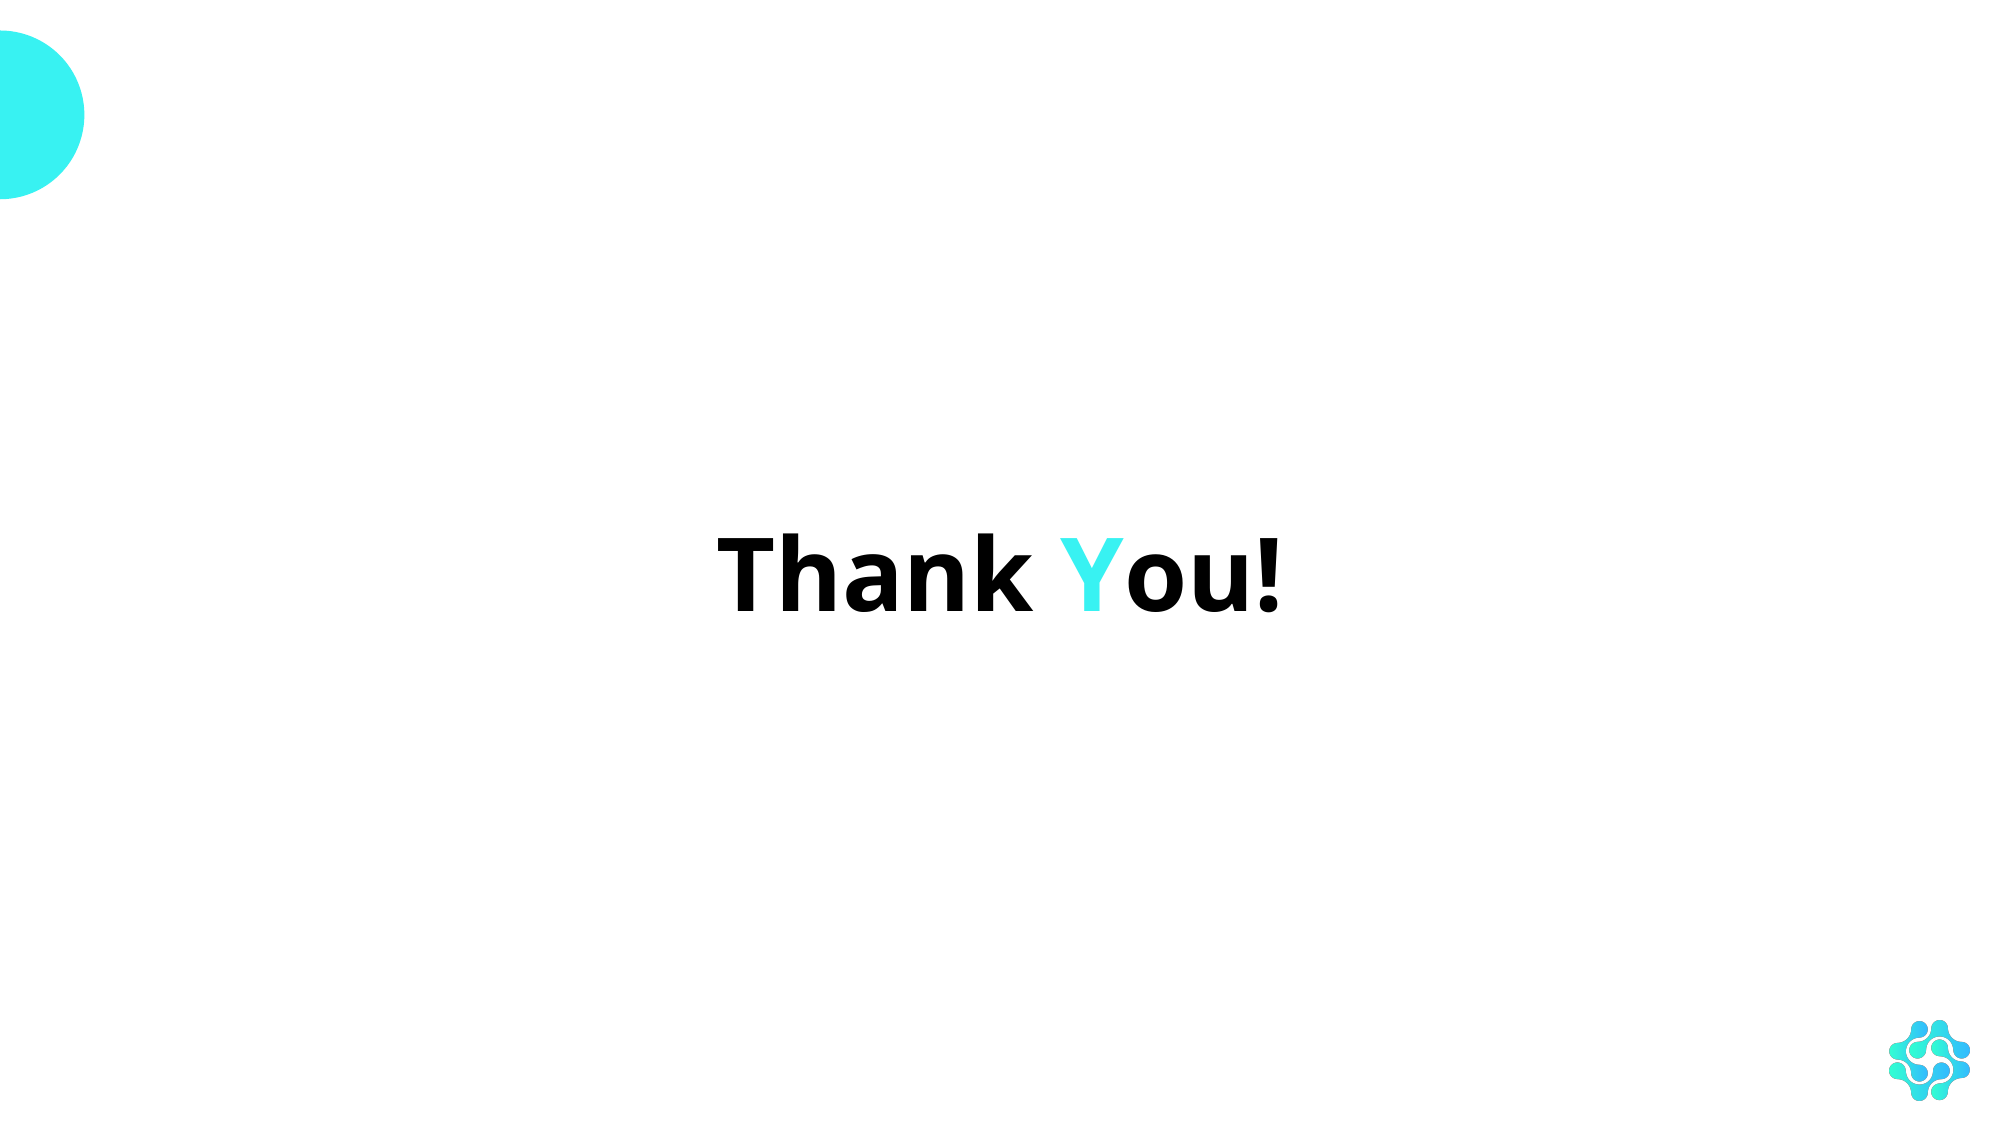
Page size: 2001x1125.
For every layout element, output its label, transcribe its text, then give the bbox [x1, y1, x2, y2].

text_box [0, 29, 86, 201]
text_box Thank You! [670, 493, 1330, 632]
picture [1889, 1020, 1970, 1101]
